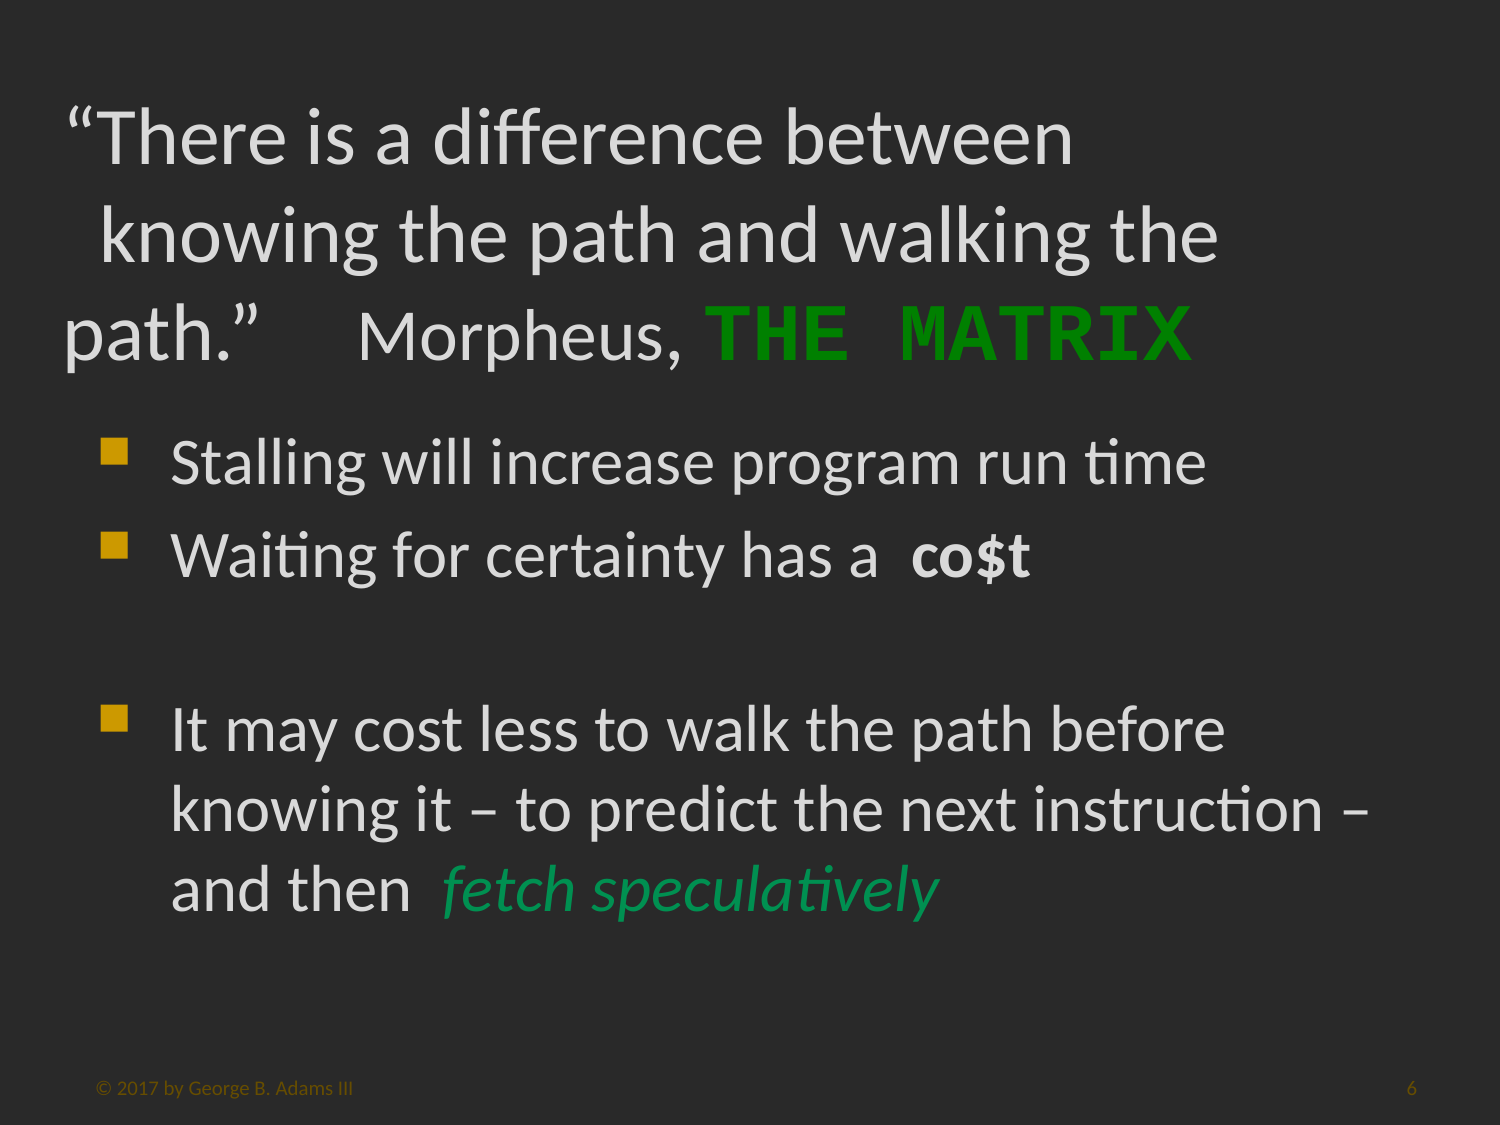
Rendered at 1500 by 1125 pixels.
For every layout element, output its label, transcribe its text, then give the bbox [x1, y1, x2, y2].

slide_number 6 [1119, 1067, 1433, 1099]
list Stalling will increase program run time Waiting for certainty has a co$t It may cost less to walk the path before knowing it – to predict the next instruction –and then fetch speculatively [81, 410, 1432, 1068]
slide_number © 2017 by George B. Adams III [79, 1067, 406, 1099]
title “There is a difference between knowing the path and walking the path.” Morpheus, THE MATRIX [47, 45, 1432, 385]
